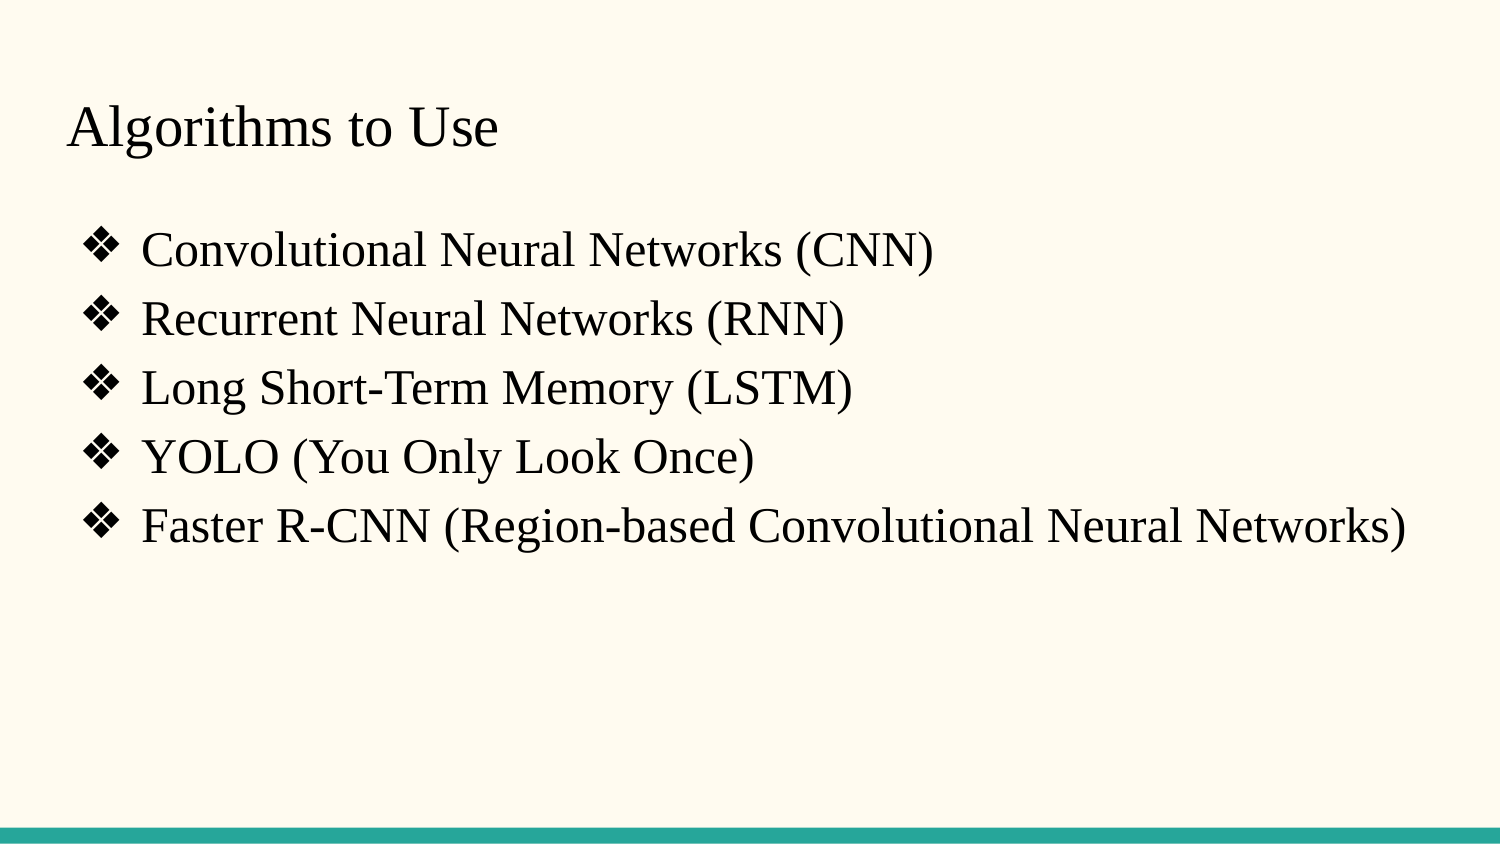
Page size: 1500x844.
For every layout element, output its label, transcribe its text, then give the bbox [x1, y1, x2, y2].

list Convolutional Neural Networks (CNN) Recurrent Neural Networks (RNN) Long Short-Term Memory (LSTM) YOLO (You Only Look Once) Faster R-CNN (Region-based Convolutional Neural Networks) [51, 192, 1449, 750]
title Algorithms to Use [51, 72, 1449, 174]
